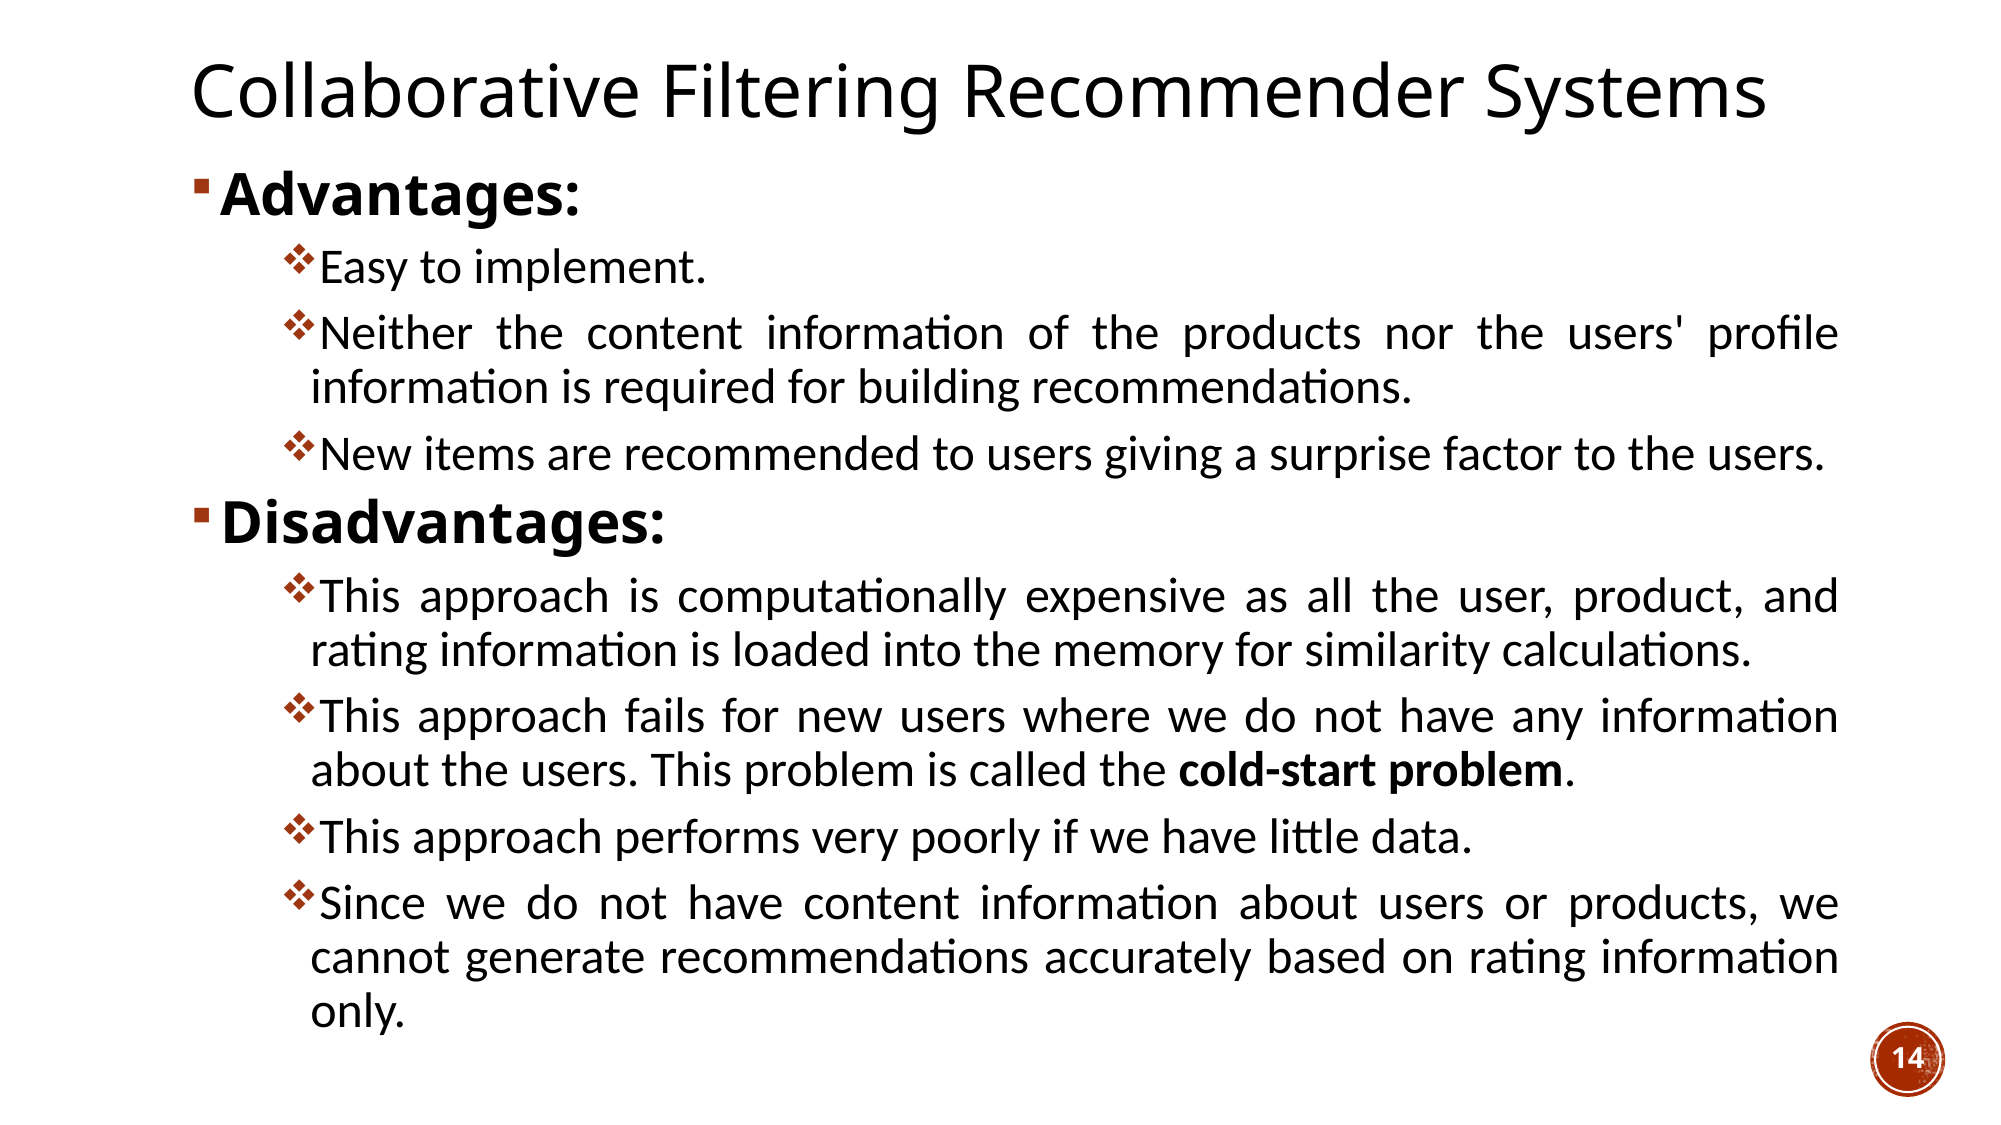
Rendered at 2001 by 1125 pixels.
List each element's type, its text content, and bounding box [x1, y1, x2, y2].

slide_number 14 [1855, 1028, 1961, 1089]
list Advantages: Easy to implement. Neither the content information of the products nor the users' profile information is required for building recommendations. New items are recommended to users giving a surprise factor to the users. Disadvantages: This approach is computationally expensive as all the user, product, and rating information is loaded into the memory for similarity calculations. This approach fails for new users where we do not have any information about the users. This problem is called the cold-start problem. This approach performs very poorly if we have little data. Since we do not have content information about users or products, we cannot generate recommendations accurately based on rating information only. [175, 157, 1856, 1029]
title Collaborative Filtering Recommender Systems [175, 34, 1826, 155]
